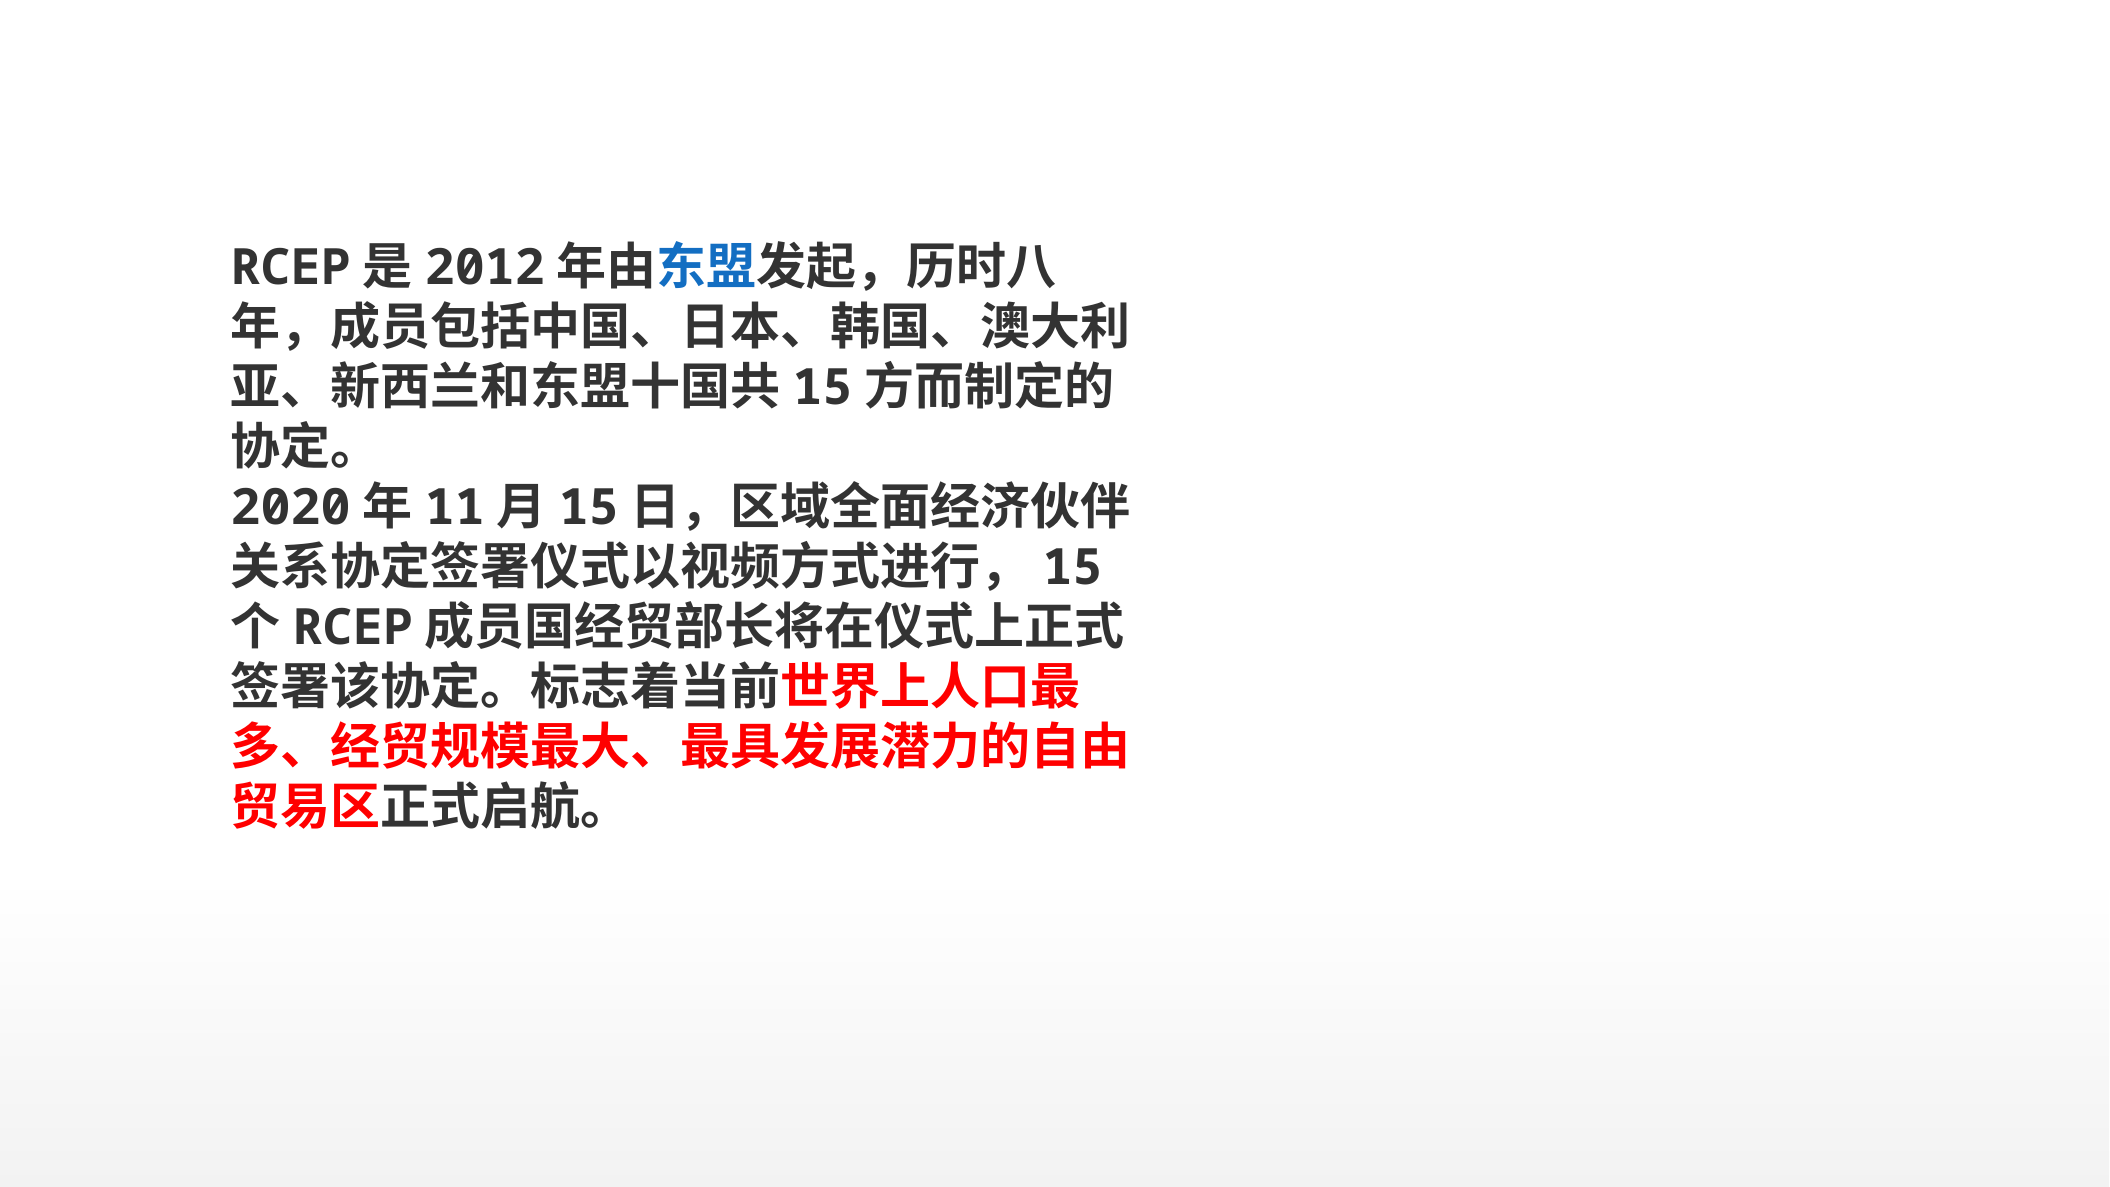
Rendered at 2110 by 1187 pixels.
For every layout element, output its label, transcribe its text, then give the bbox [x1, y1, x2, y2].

text_box RCEP是2012年由东盟发起，历时八年，成员包括中国、日本、韩国、澳大利亚、新西兰和东盟十国共15方而制定的协定。 2020年11月15日，区域全面经济伙伴关系协定签署仪式以视频方式进行，15个RCEP成员国经贸部长将在仪式上正式签署该协定。标志着当前世界上人口最多、经贸规模最大、最具发展潜力的自由贸易区正式启航。 [215, 227, 1153, 842]
